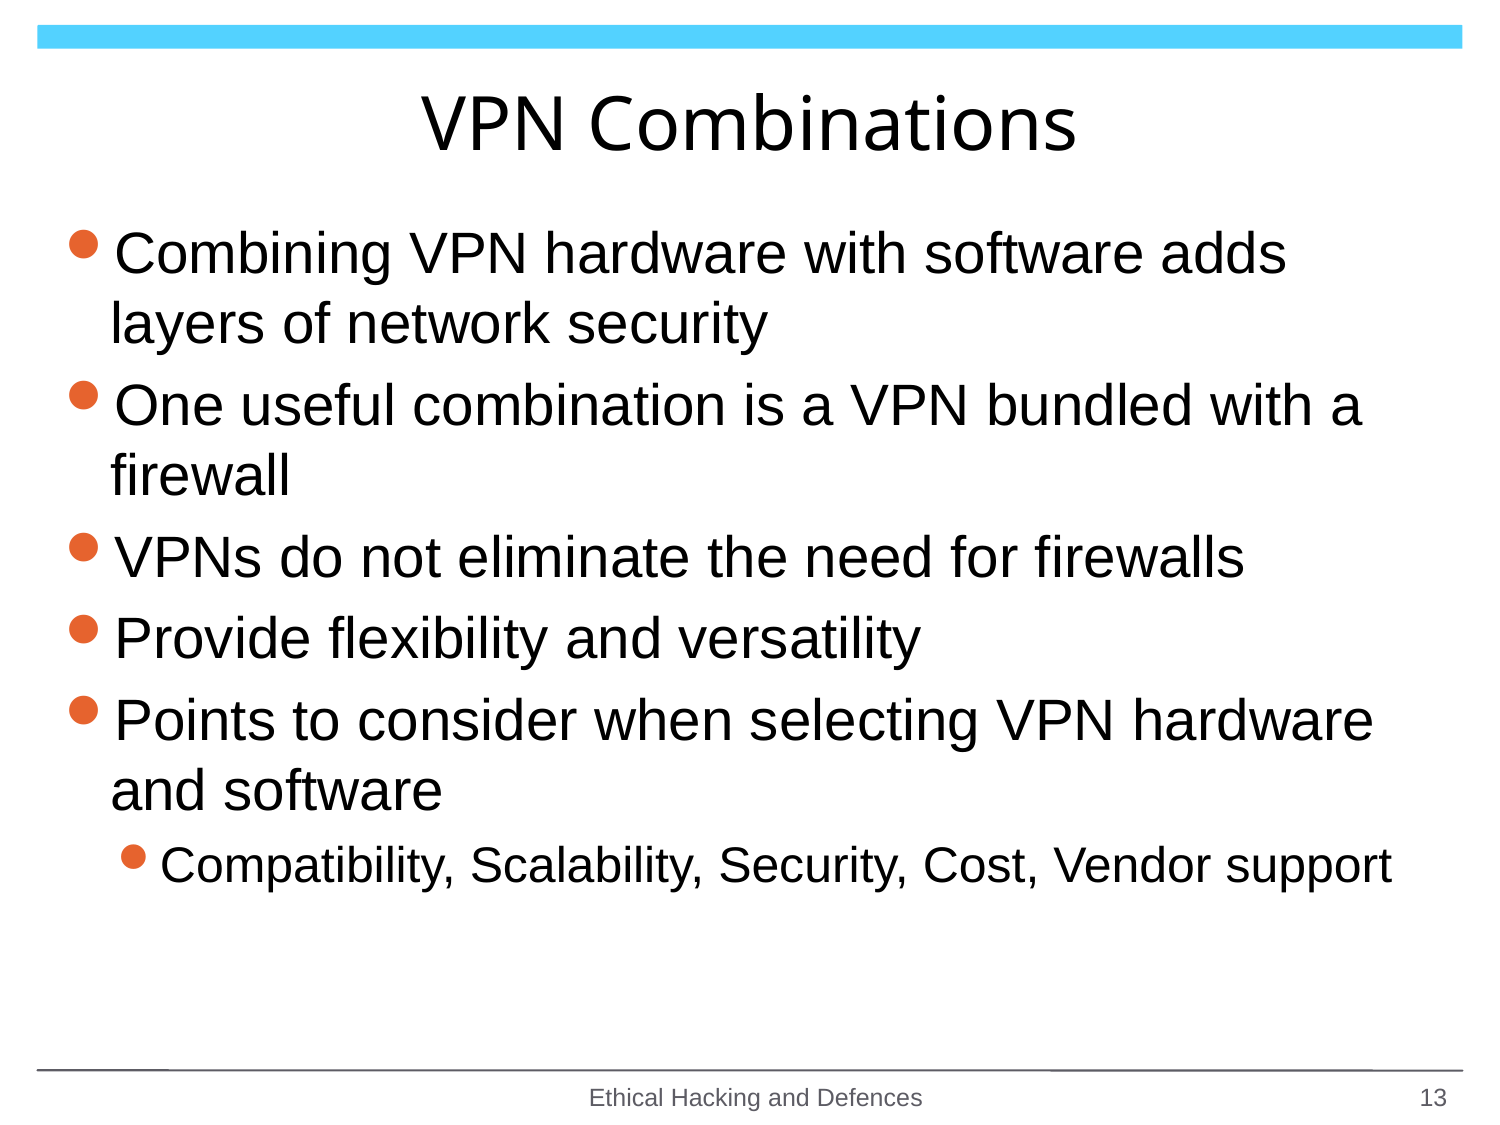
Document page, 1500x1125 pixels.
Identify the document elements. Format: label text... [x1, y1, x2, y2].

title VPN Combinations [50, 45, 1450, 197]
footer Ethical Hacking and Defences [474, 1069, 1038, 1123]
list Combining VPN hardware with software adds layers of network security One useful combination is a VPN bundled with a firewall VPNs do not eliminate the need for firewalls Provide flexibility and versatility Points to consider when selecting VPN hardware and software Compatibility, Scalability, Security, Cost, Vendor support [50, 208, 1450, 1050]
slide_number 13 [1112, 1069, 1463, 1123]
